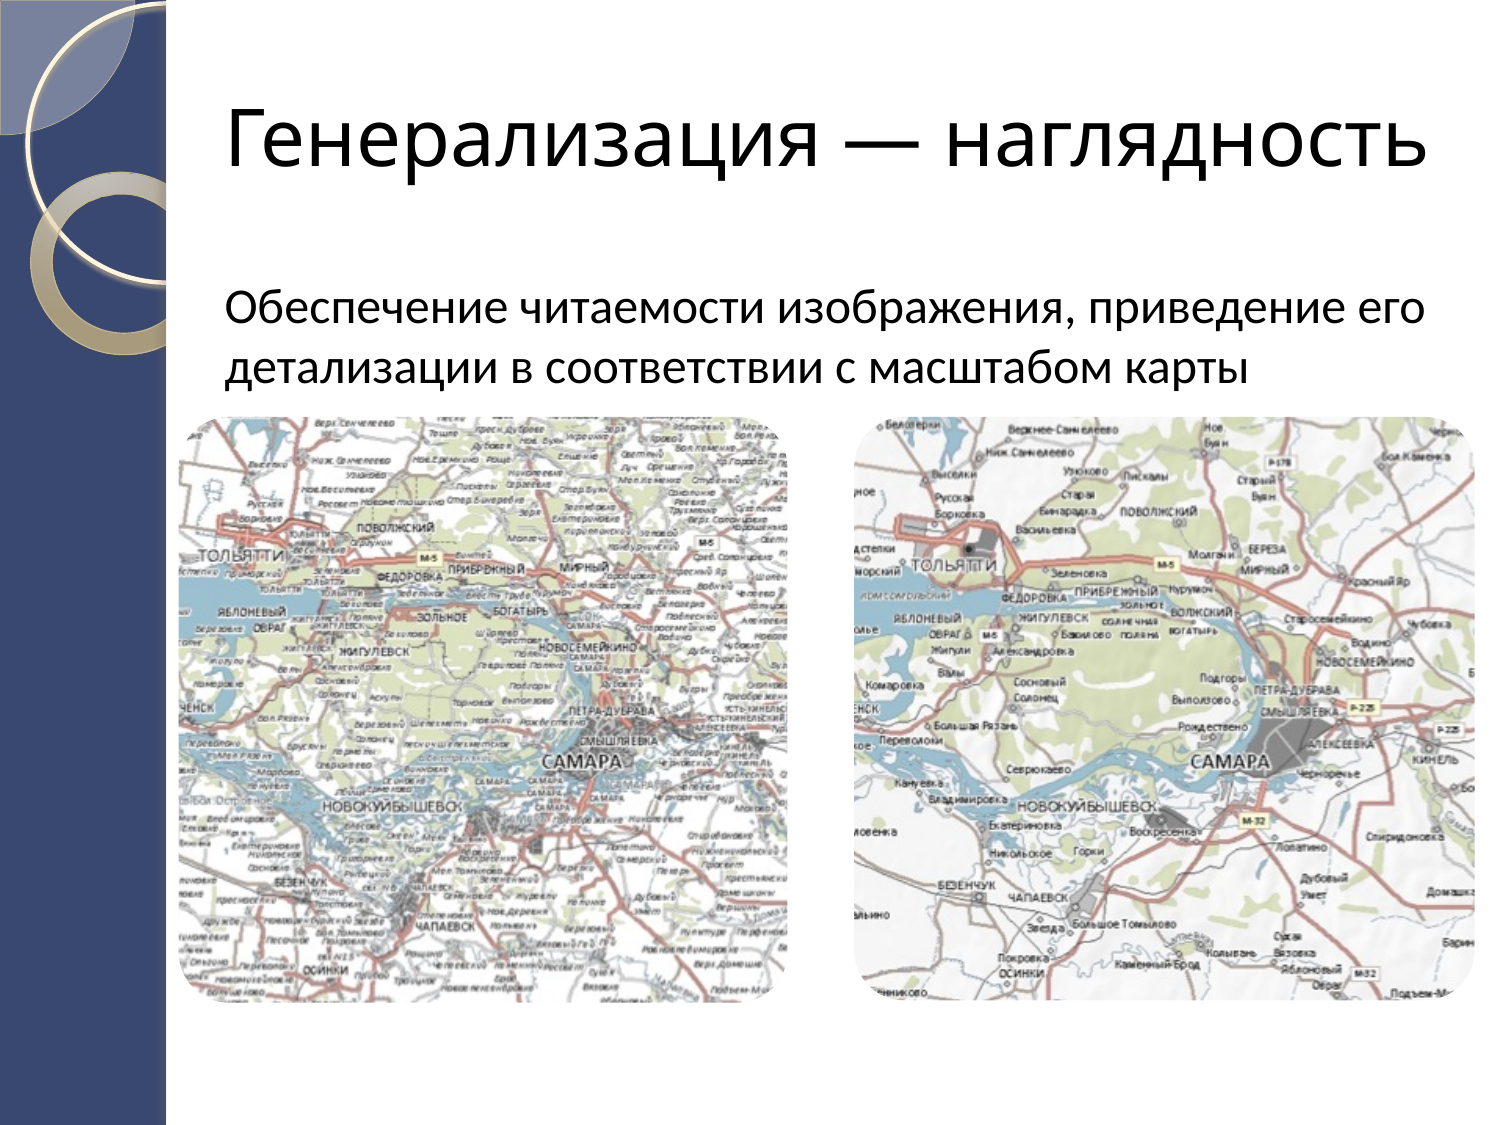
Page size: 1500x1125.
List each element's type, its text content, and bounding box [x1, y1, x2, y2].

picture [178, 416, 788, 1003]
title Генерализация — наглядность [216, 40, 1448, 229]
list Обеспечение читаемости изображения, приведение его детализации в соответствии с масштабом карты [216, 265, 1466, 1004]
picture [853, 416, 1475, 1001]
